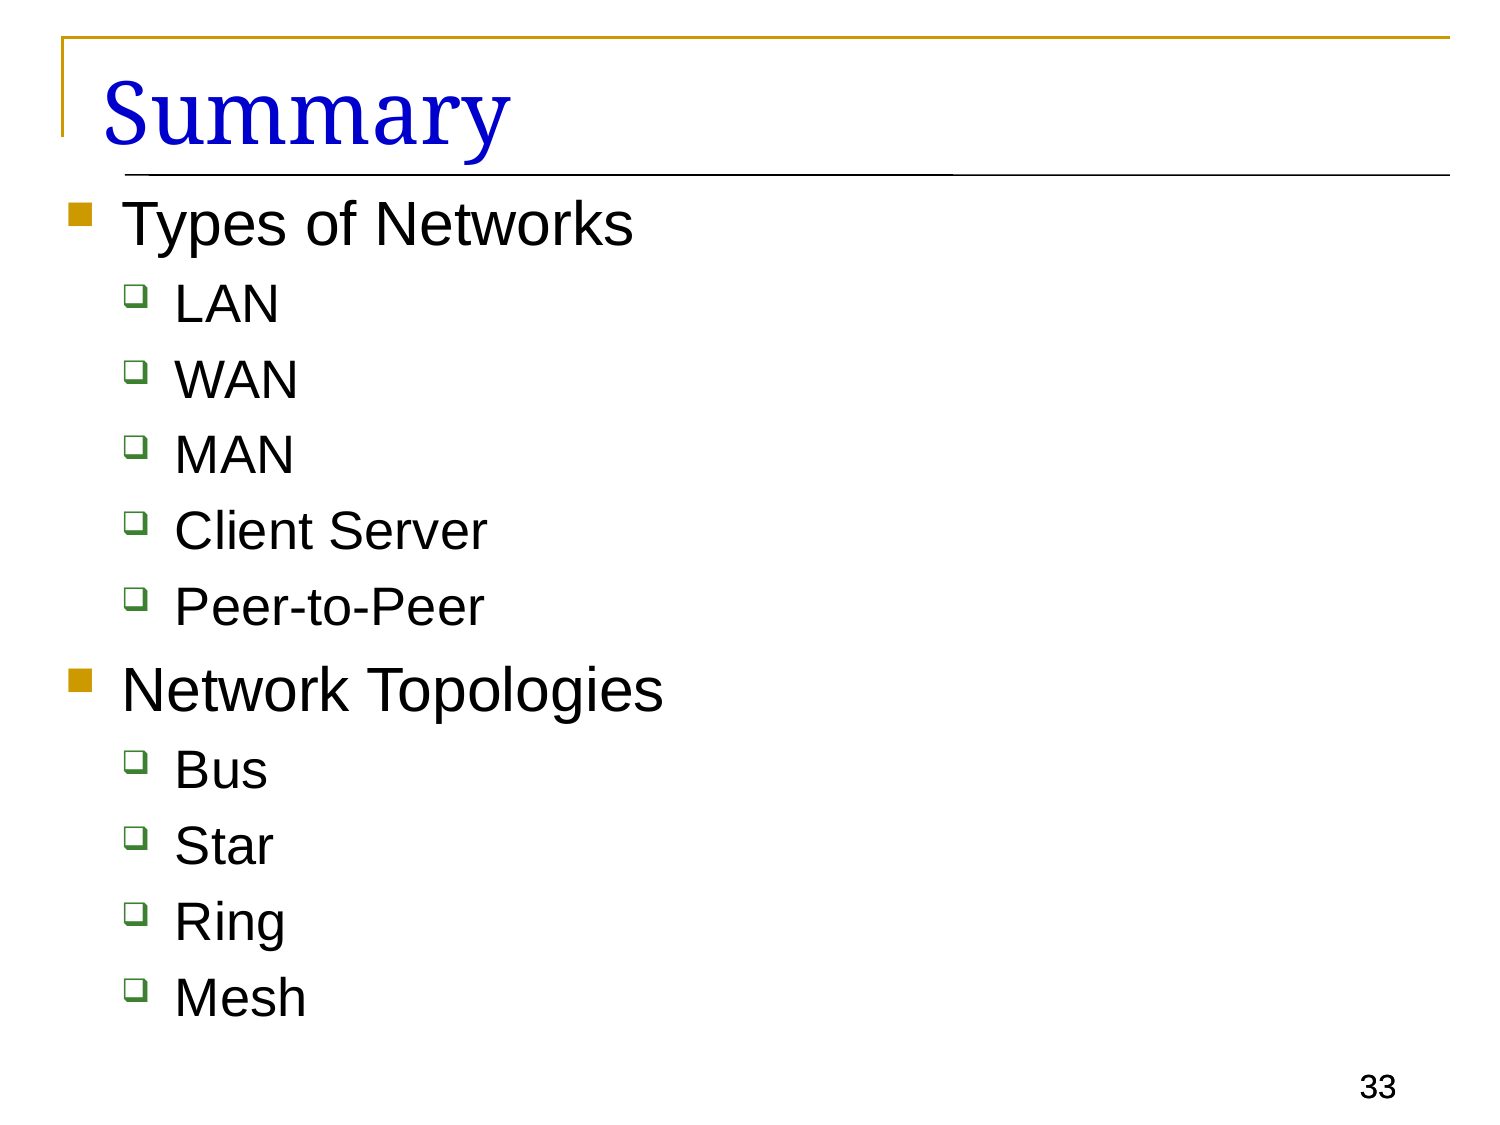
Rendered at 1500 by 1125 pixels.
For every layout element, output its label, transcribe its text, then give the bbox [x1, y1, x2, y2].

text_box 33 [1312, 1038, 1412, 1113]
list Types of Networks LAN WAN MAN Client Server Peer-to-Peer Network Topologies Bus Star Ring Mesh [49, 174, 1476, 1076]
title Summary [87, 49, 1451, 163]
